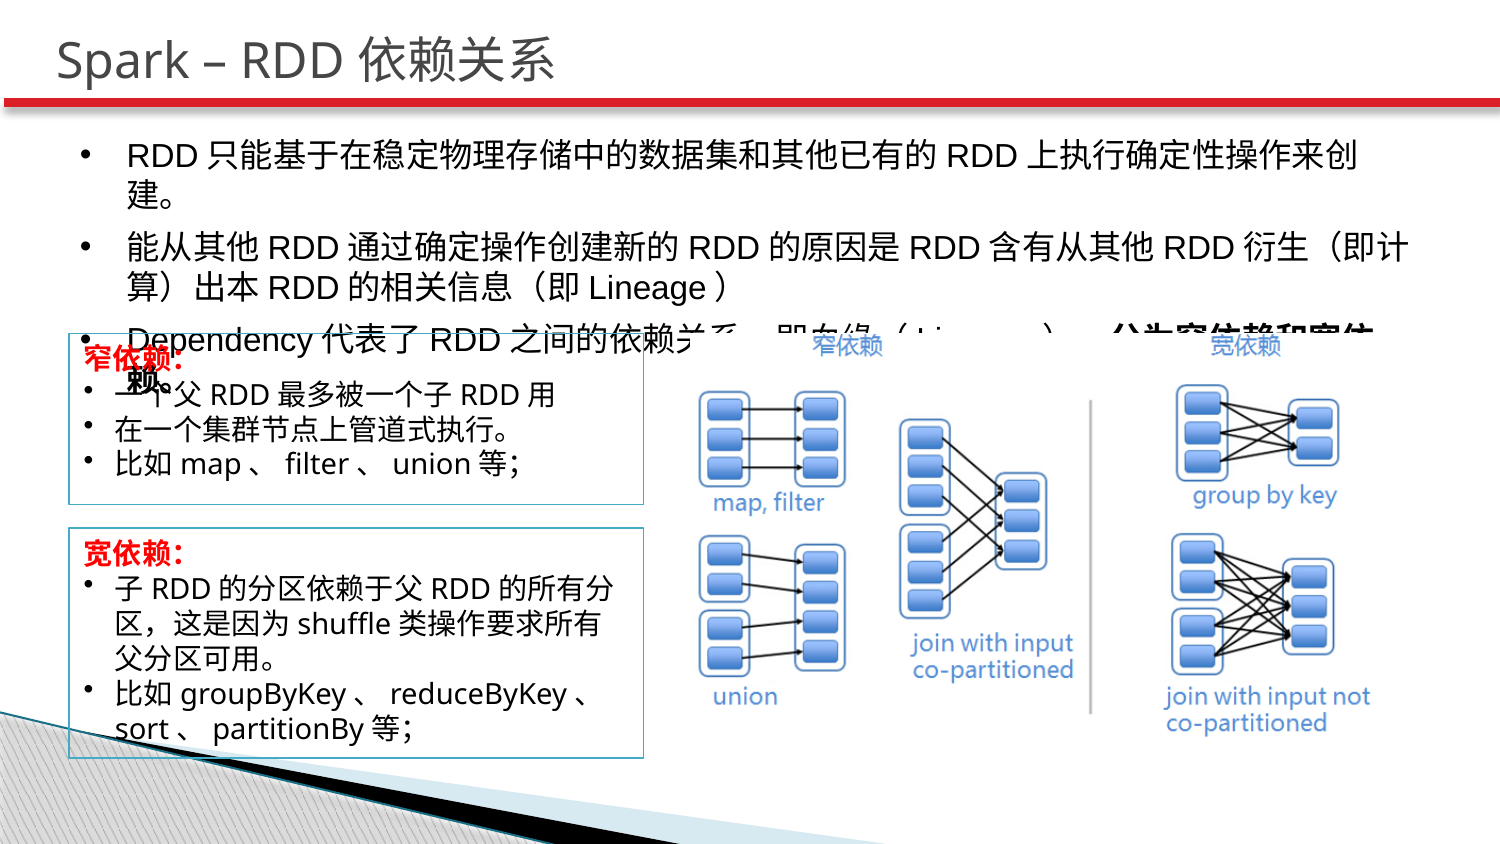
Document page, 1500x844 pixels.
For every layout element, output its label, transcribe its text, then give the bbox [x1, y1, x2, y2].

text_box RDD只能基于在稳定物理存储中的数据集和其他已有的RDD上执行确定性操作来创建。 能从其他RDD通过确定操作创建新的RDD的原因是RDD含有从其他RDD衍生（即计算）出本RDD的相关信息（即Lineage） Dependency代表了RDD之间的依赖关系，即血缘（Lineage），分为窄依赖和宽依赖。 [64, 126, 1435, 406]
text_box 窄依赖： 一个父RDD最多被一个子RDD用 在一个集群节点上管道式执行。 比如map、filter、union等； [68, 333, 644, 505]
title Spark – RDD依赖关系 [41, 20, 1392, 98]
text_box 宽依赖： 子RDD的分区依赖于父RDD的所有分区，这是因为shuffle类操作要求所有父分区可用。 比如groupByKey、reduceByKey、 sort、partitionBy等； [68, 528, 644, 759]
picture [690, 333, 1382, 743]
